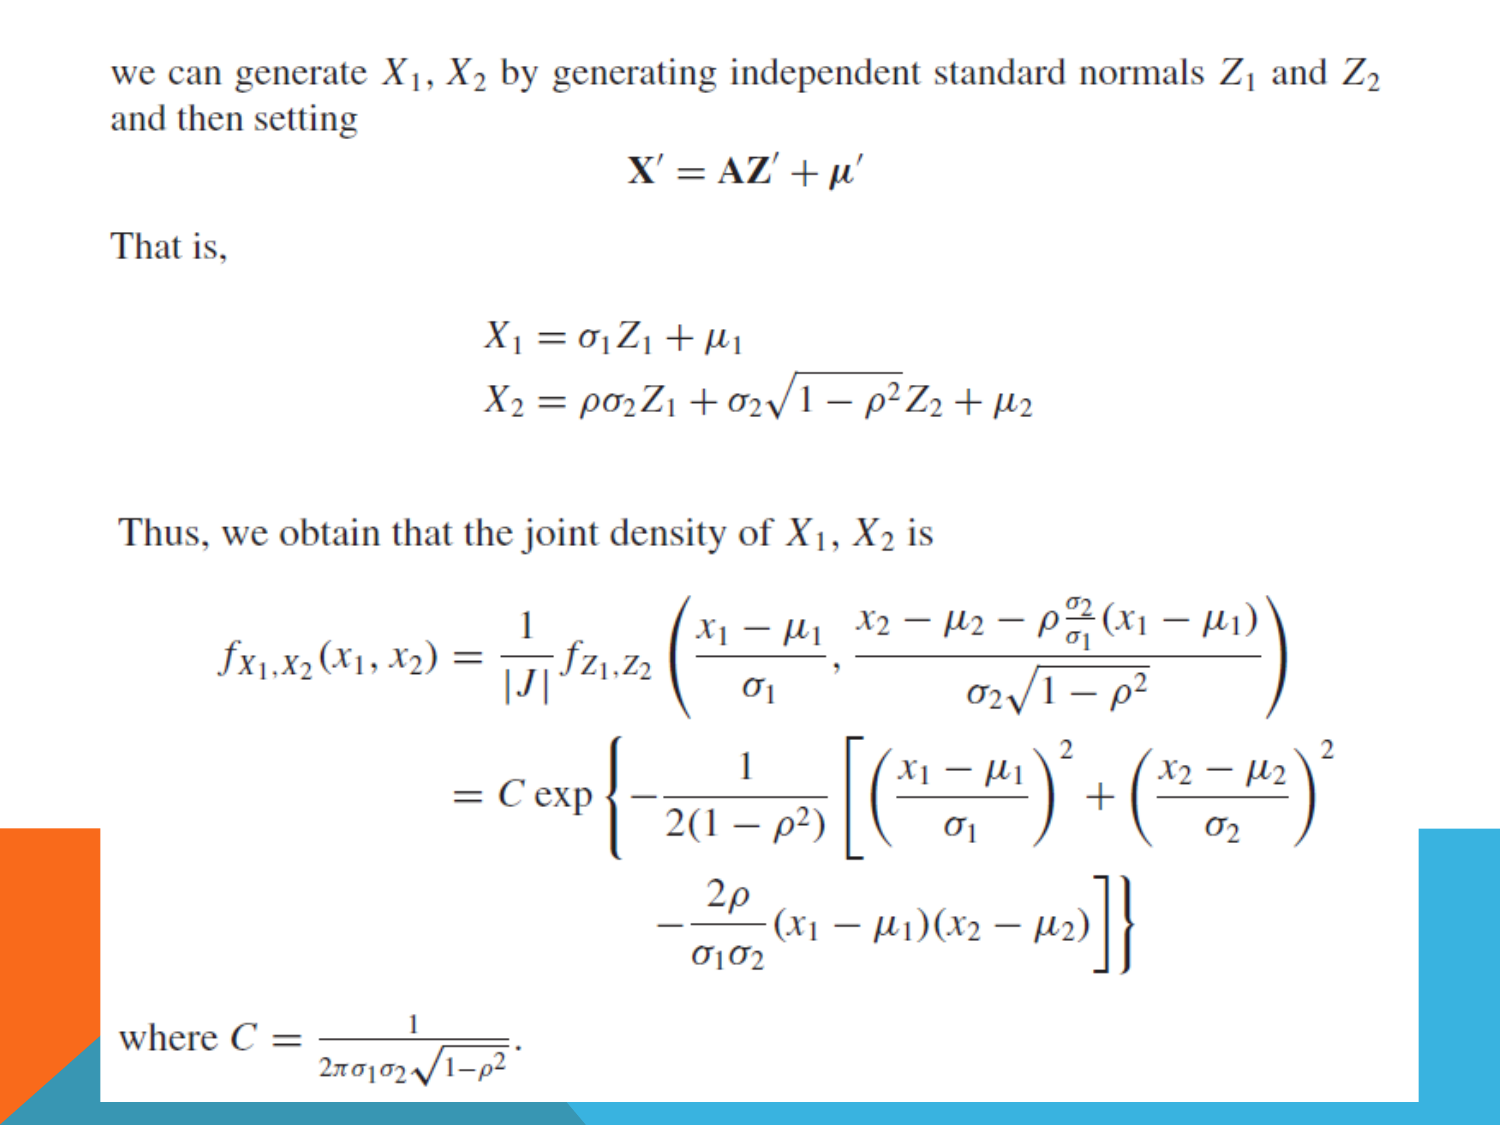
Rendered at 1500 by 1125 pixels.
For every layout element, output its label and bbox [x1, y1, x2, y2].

picture [88, 42, 1407, 457]
picture [100, 503, 1419, 1103]
